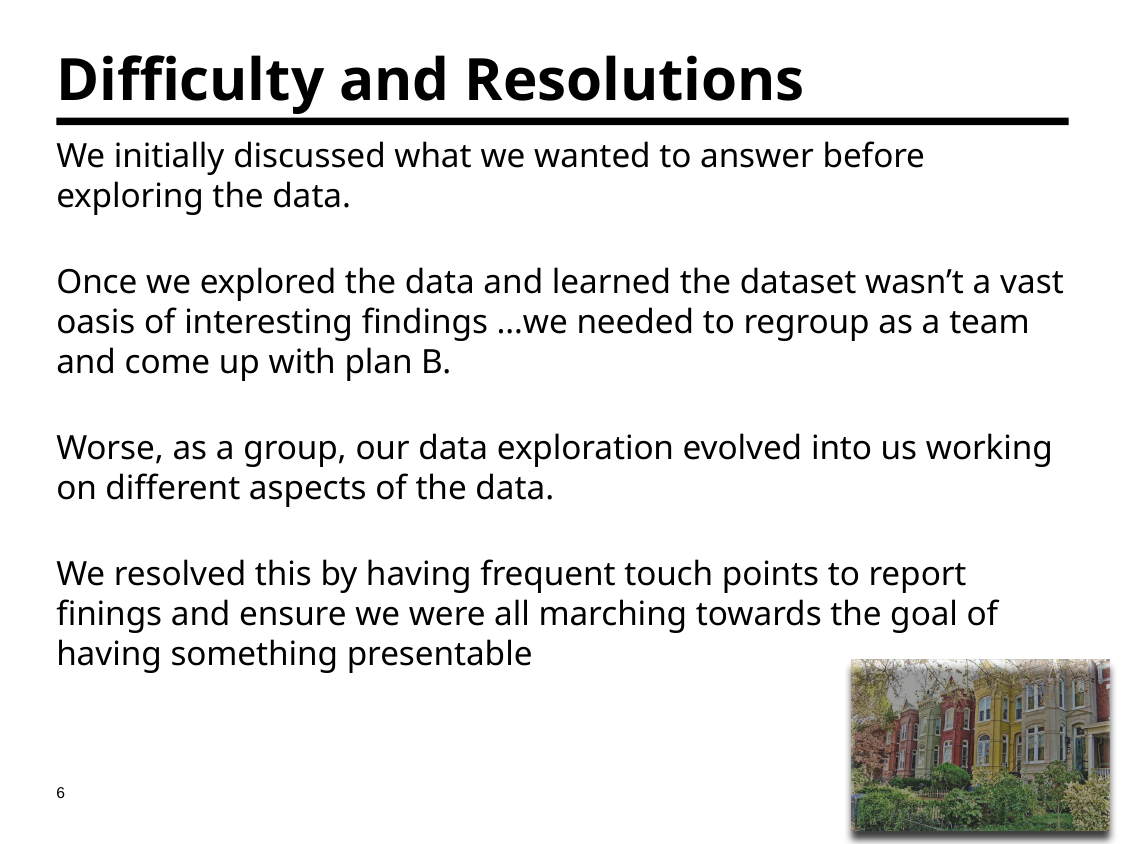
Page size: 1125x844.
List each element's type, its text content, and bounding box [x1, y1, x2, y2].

title Difficulty and Resolutions [56, 37, 1069, 113]
list We initially discussed what we wanted to answer before exploring the data. Once we explored the data and learned the dataset wasn’t a vast oasis of interesting findings …we needed to regroup as a team and come up with plan B. Worse, as a group, our data exploration evolved into us working on different aspects of the data. We resolved this by having frequent touch points to report finings and ensure we were all marching towards the goal of having something presentable [56, 134, 1069, 616]
picture [851, 659, 1110, 831]
